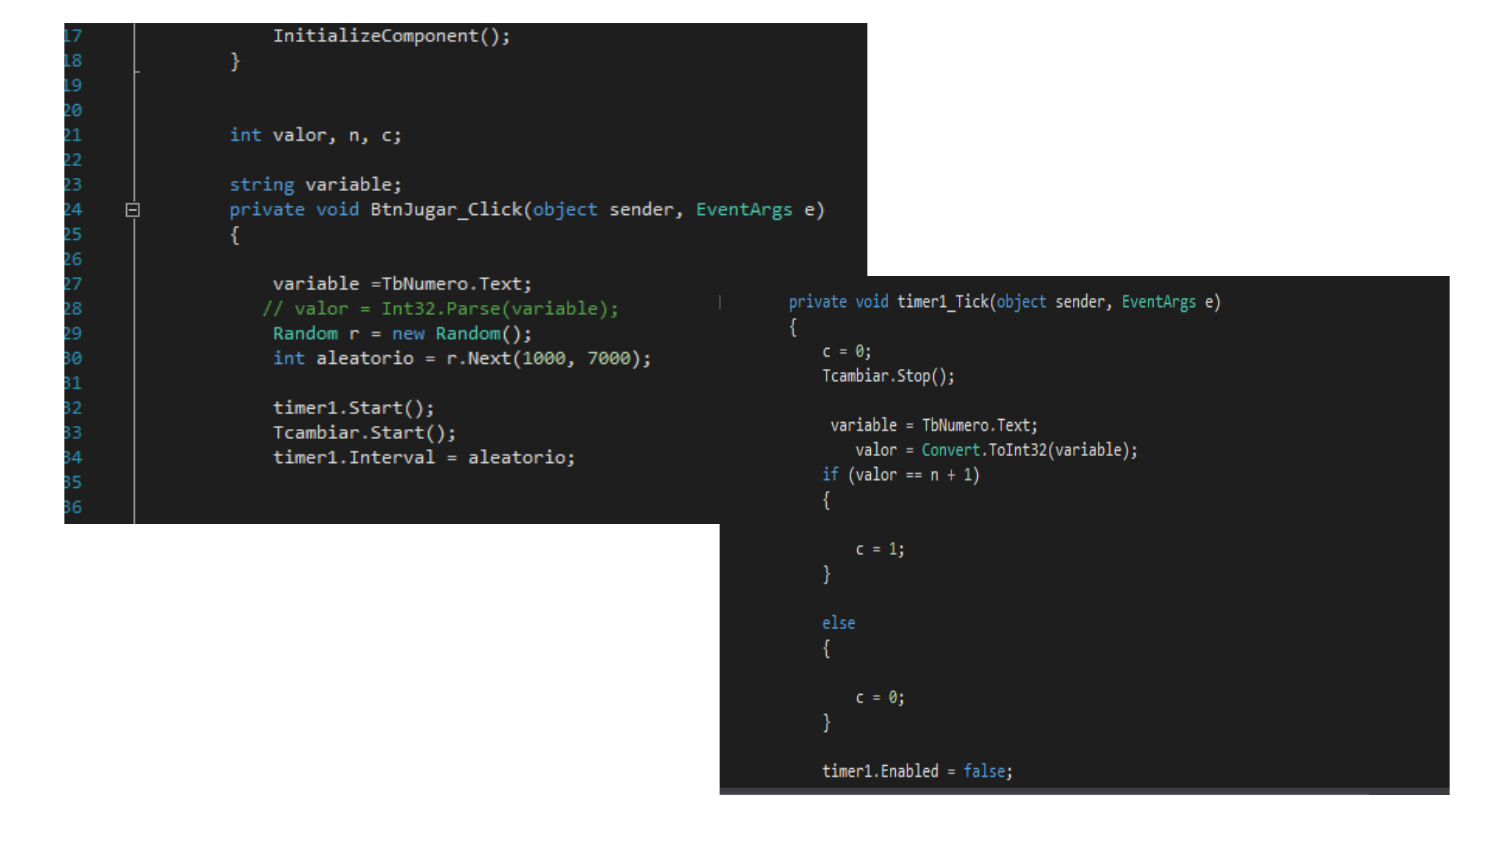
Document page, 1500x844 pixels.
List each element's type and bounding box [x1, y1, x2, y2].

picture [63, 23, 1450, 795]
